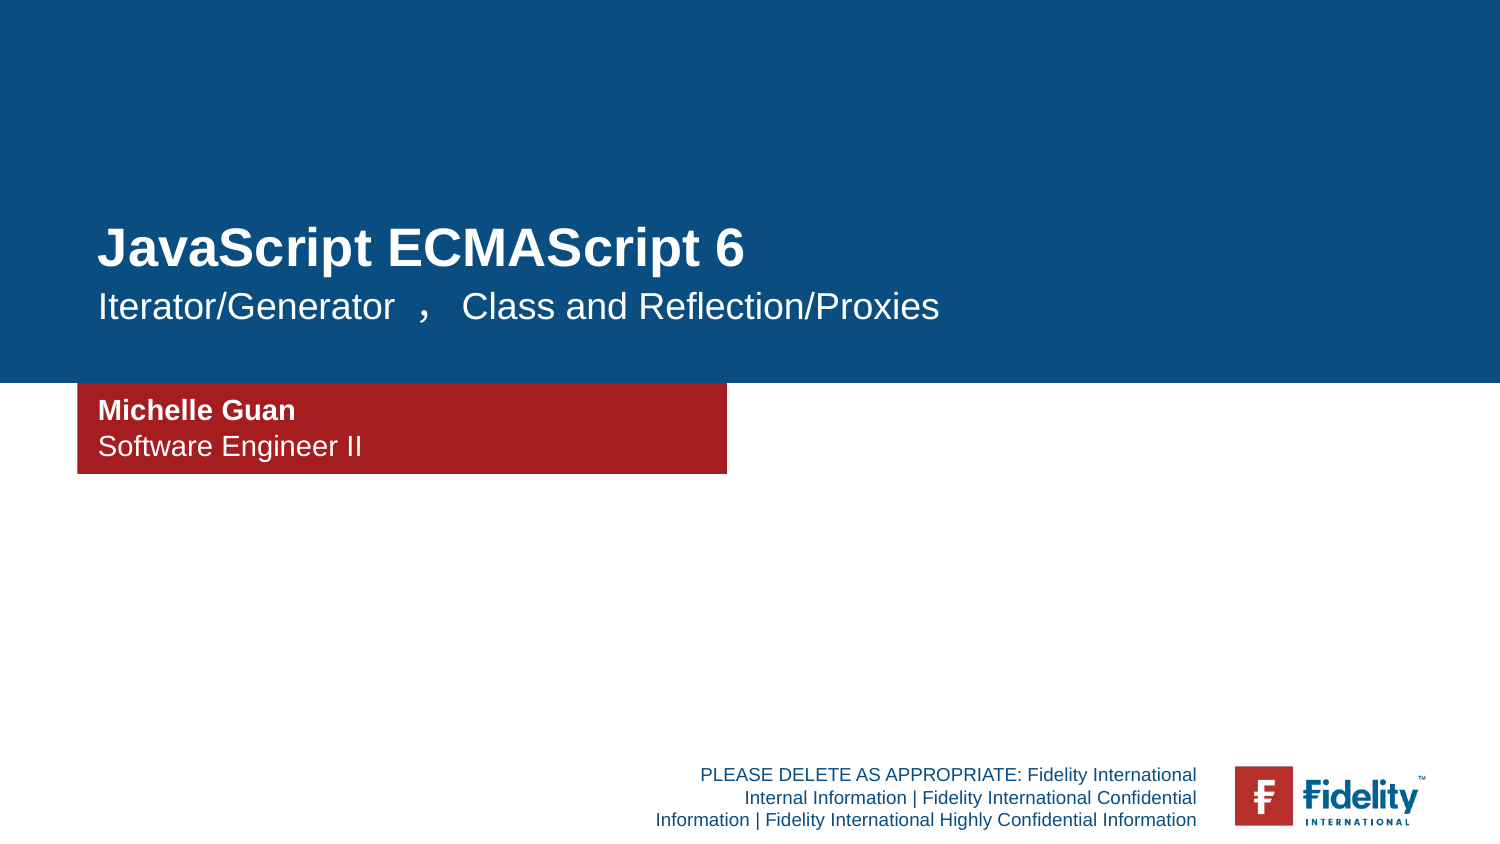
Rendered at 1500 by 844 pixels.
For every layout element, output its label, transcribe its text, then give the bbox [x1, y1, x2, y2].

list Software Engineer II [97, 427, 713, 459]
title JavaScript ECMAScript 6 [97, 219, 1424, 282]
list Michelle Guan [97, 394, 713, 427]
list Iterator/Generator ，Class and Reflection/Proxies [97, 282, 1424, 327]
